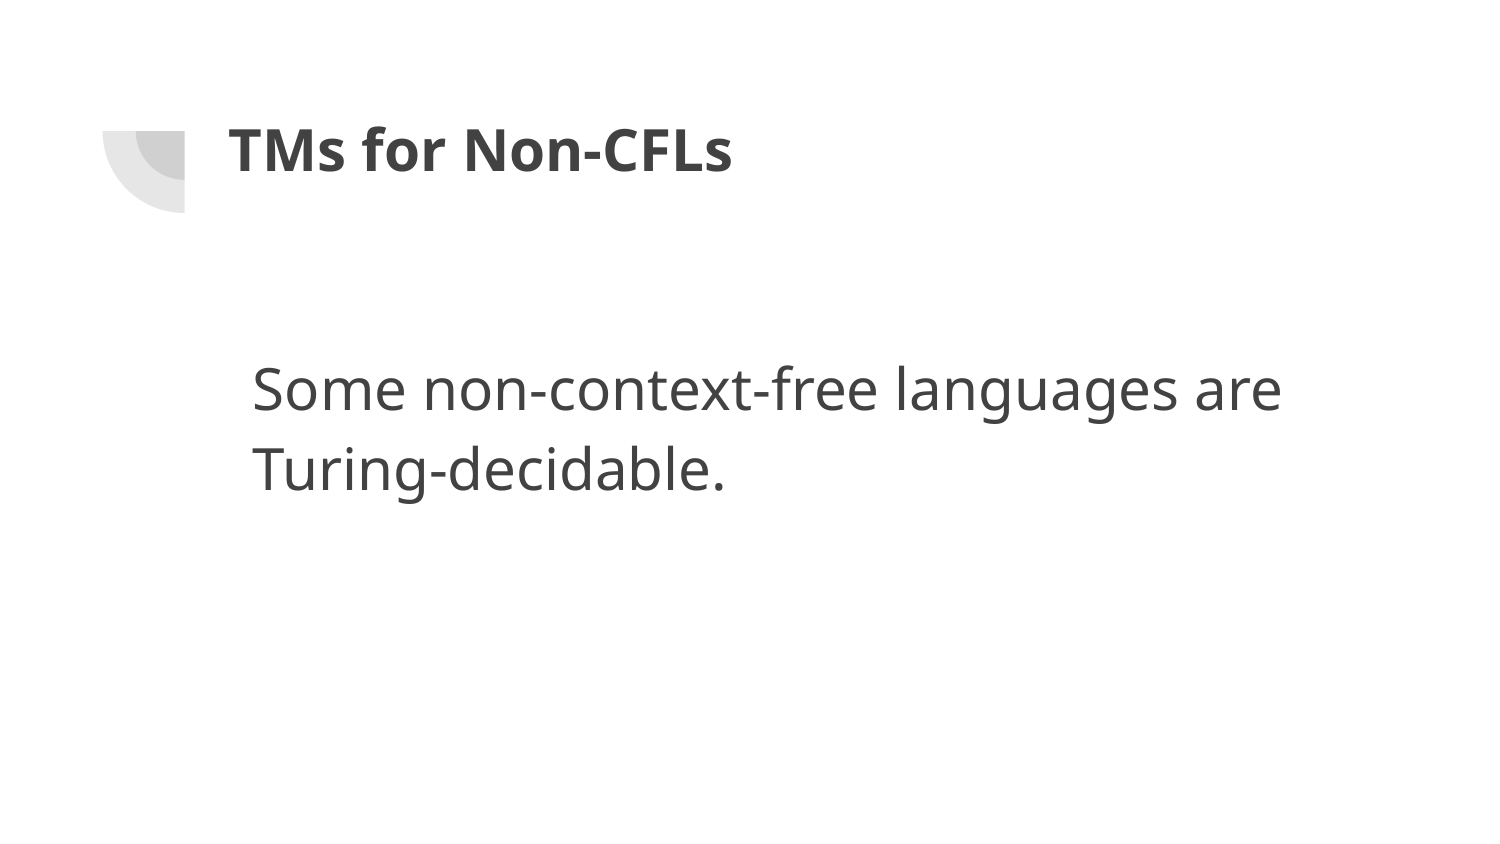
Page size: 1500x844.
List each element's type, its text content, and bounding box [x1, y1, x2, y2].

list Some non-context-free languages are Turing-decidable. [213, 326, 1368, 744]
title TMs for Non-CFLs [213, 98, 1368, 263]
